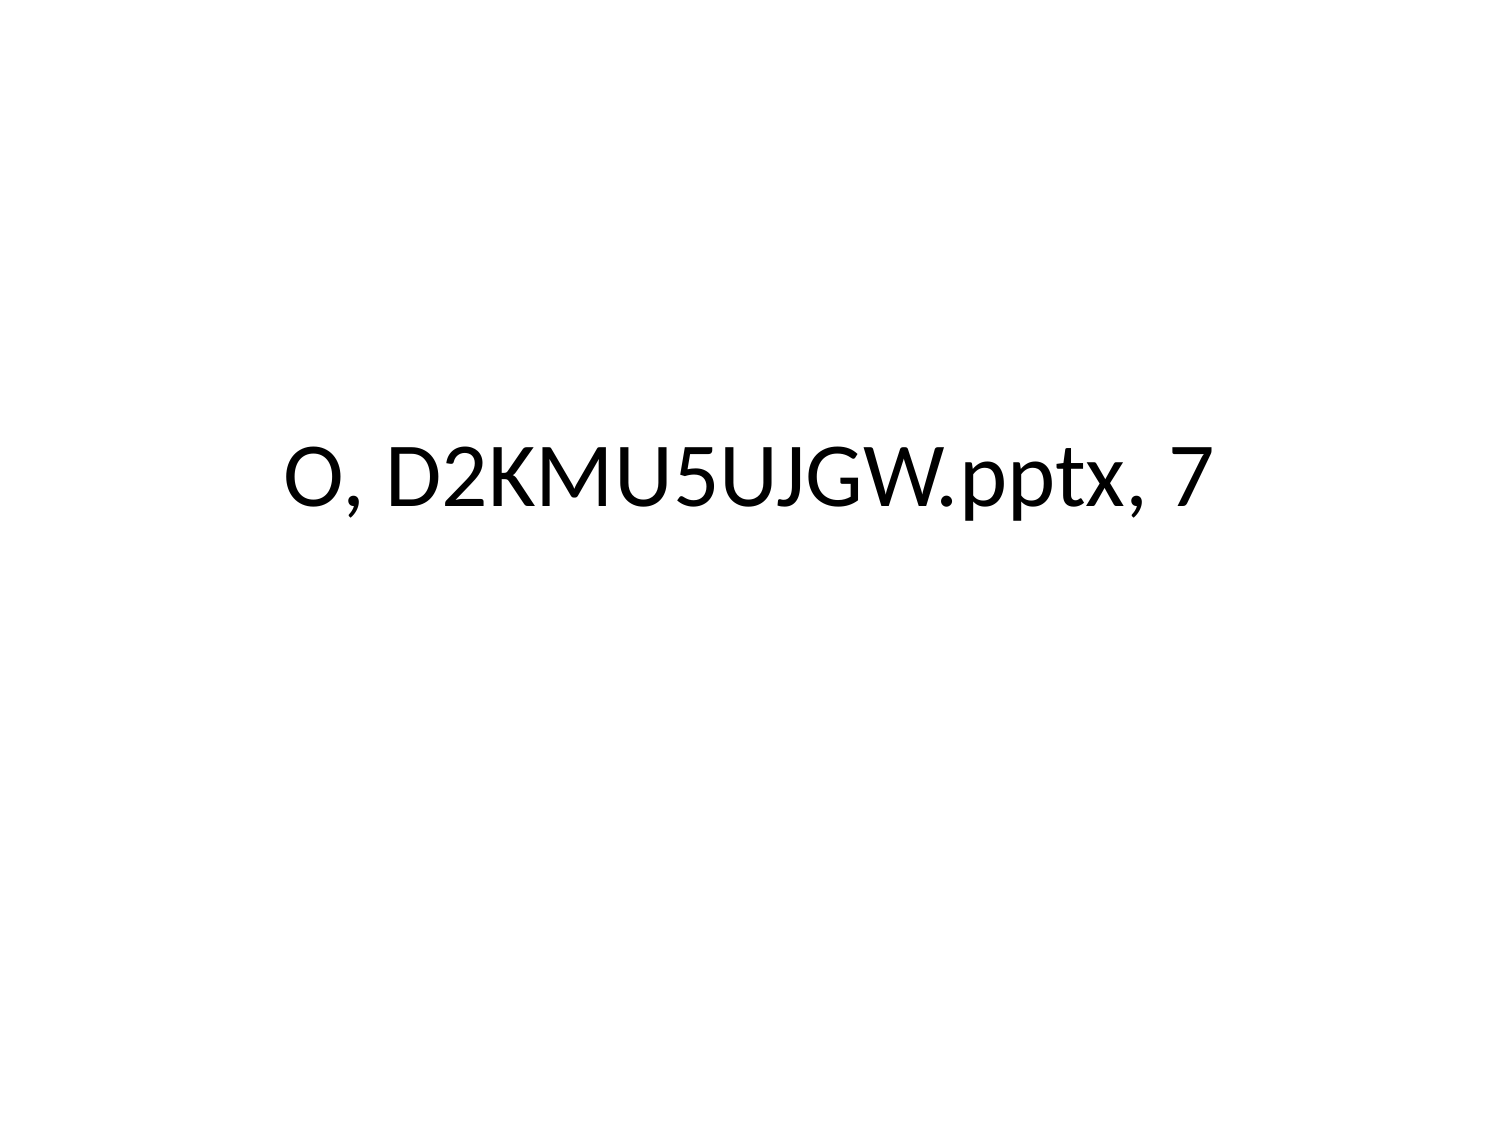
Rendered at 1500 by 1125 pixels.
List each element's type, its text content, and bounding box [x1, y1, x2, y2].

title O, D2KMU5UJGW.pptx, 7 [112, 349, 1388, 591]
